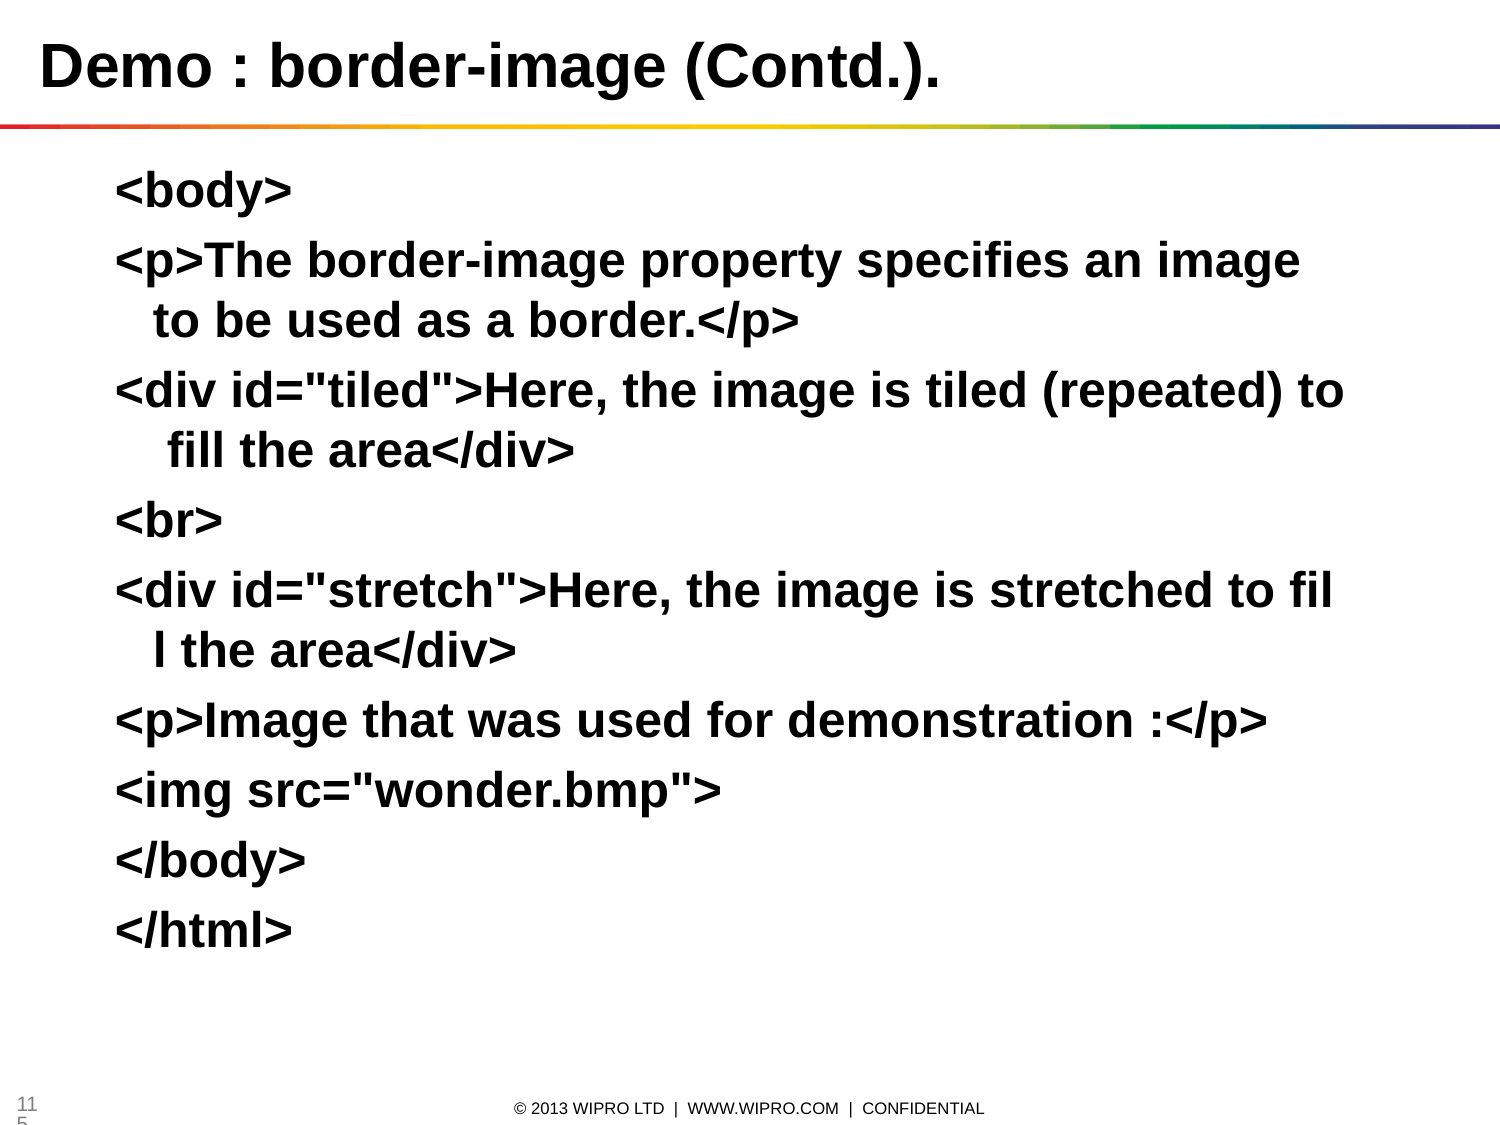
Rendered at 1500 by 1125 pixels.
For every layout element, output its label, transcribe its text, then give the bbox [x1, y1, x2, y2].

list <body> <p>The border-image property specifies an image to be used as a border.</p> <div id="tiled">Here, the image is tiled (repeated) to fill the area</div> <br> <div id="stretch">Here, the image is stretched to fill the area</div> <p>Image that was used for demonstration :</p> <img src="wonder.bmp"> </body> </html> [99, 149, 1363, 1063]
title Demo : border-image (Contd.). [24, 17, 1425, 109]
